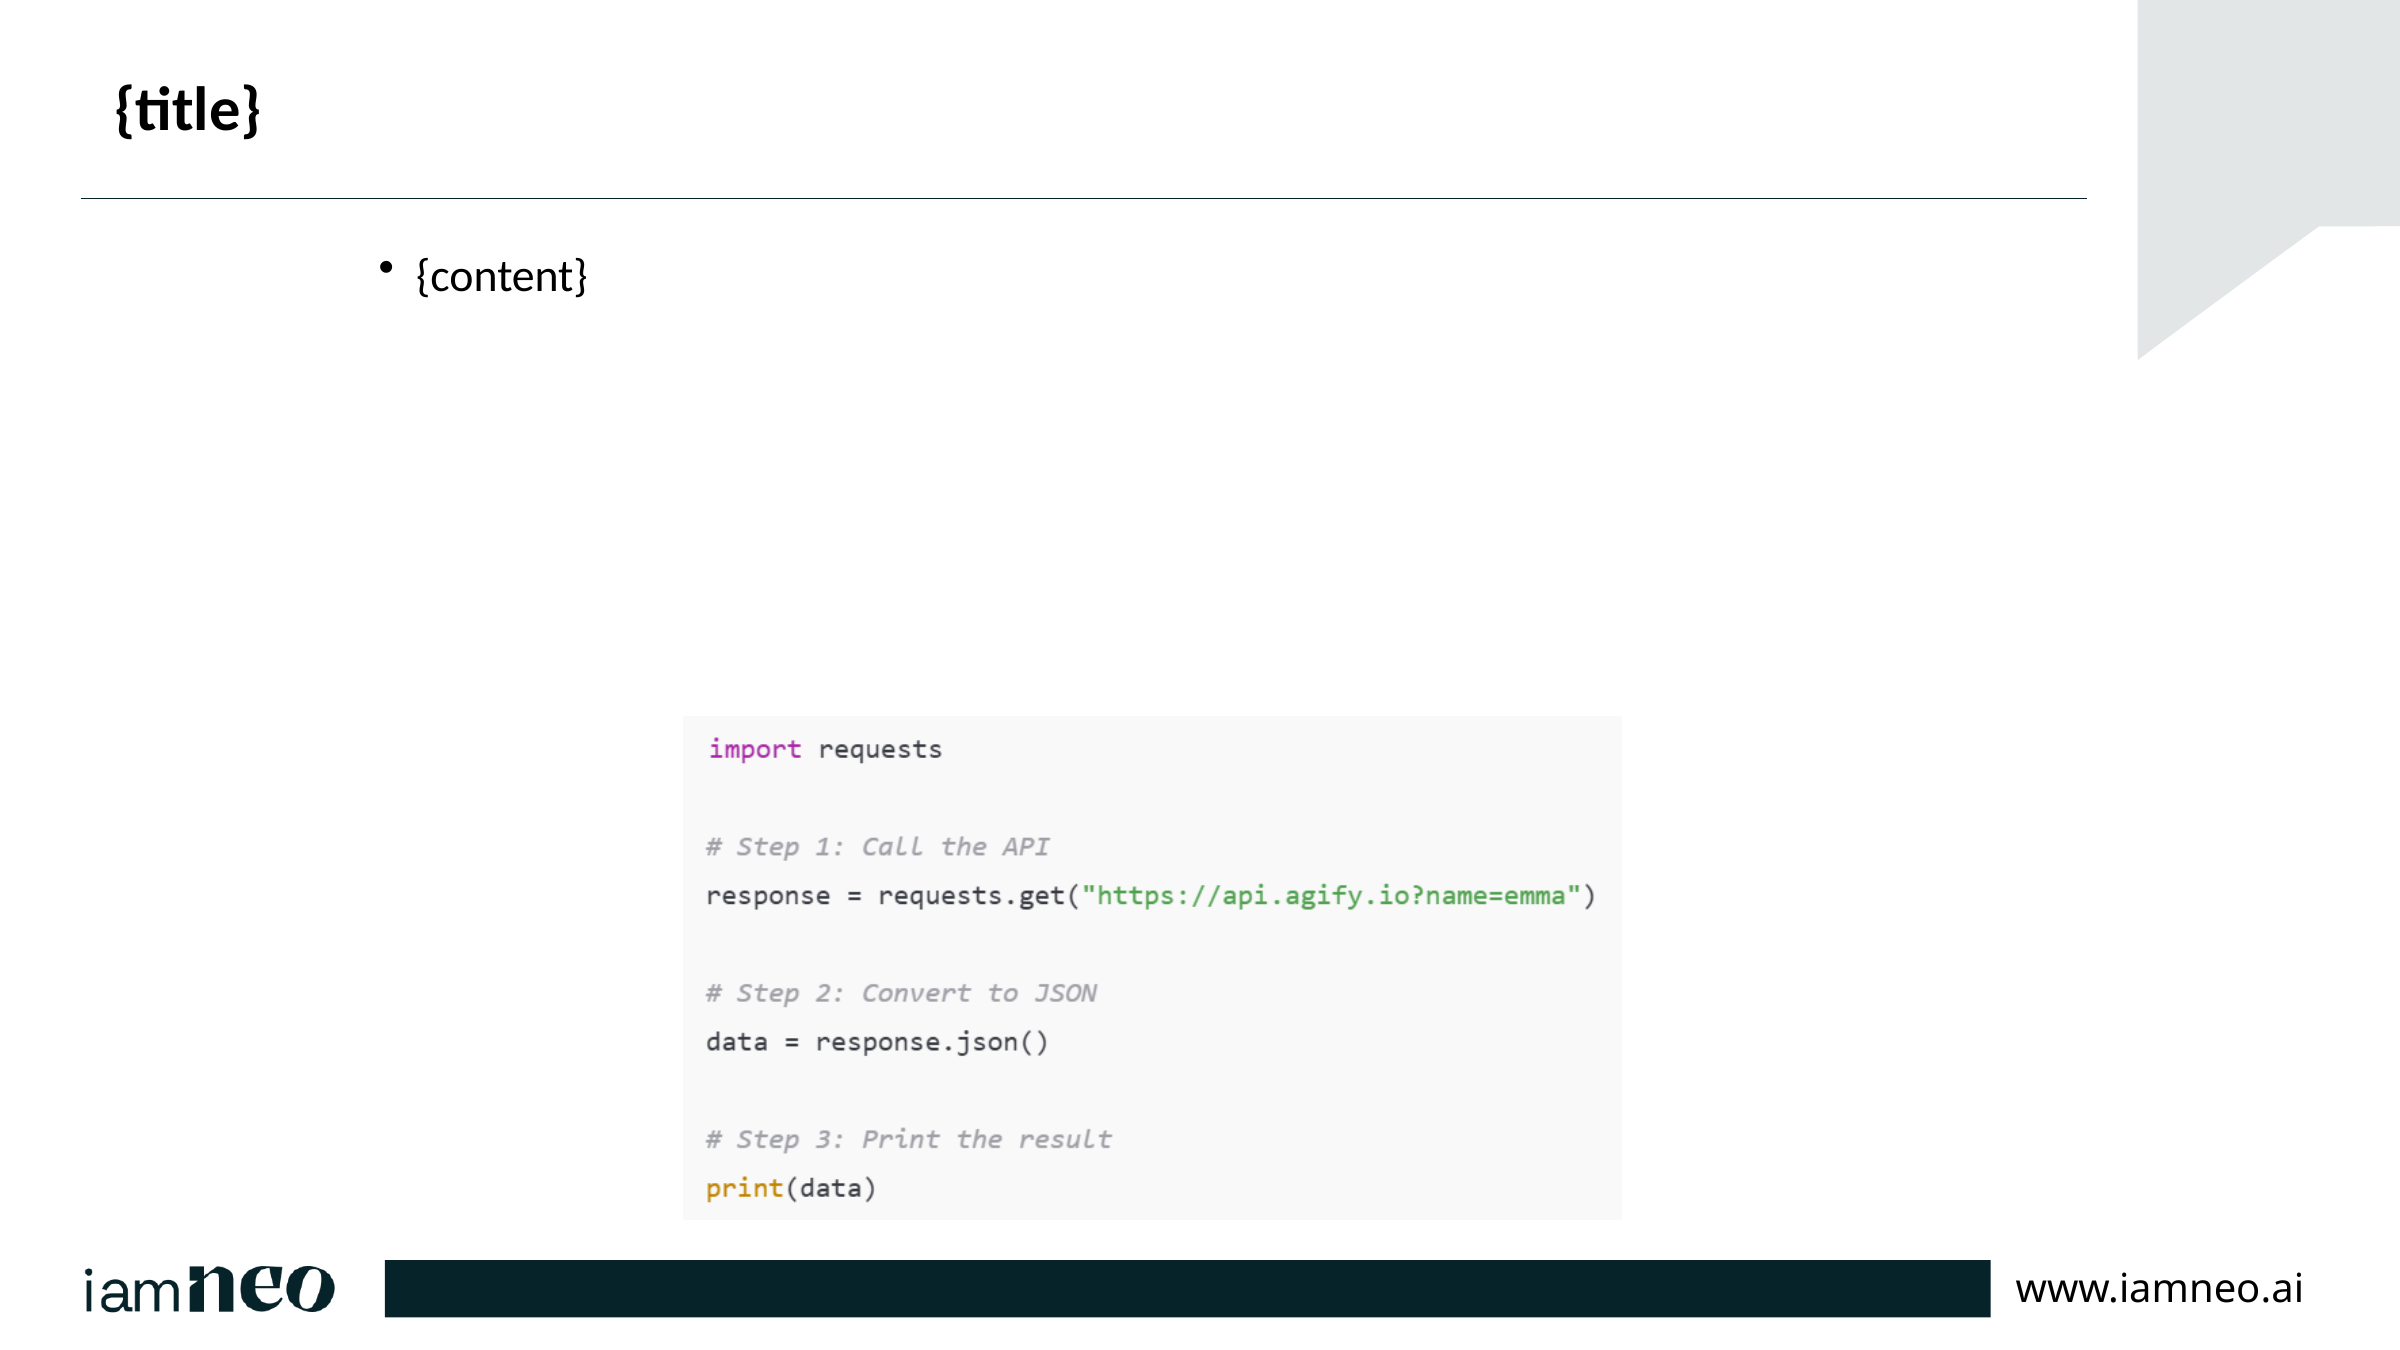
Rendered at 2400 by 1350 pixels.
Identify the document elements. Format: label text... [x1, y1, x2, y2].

text_box {content} [363, 210, 1955, 308]
title {title} [99, 69, 2031, 175]
picture [683, 716, 1622, 1220]
picture [59, 1245, 359, 1332]
